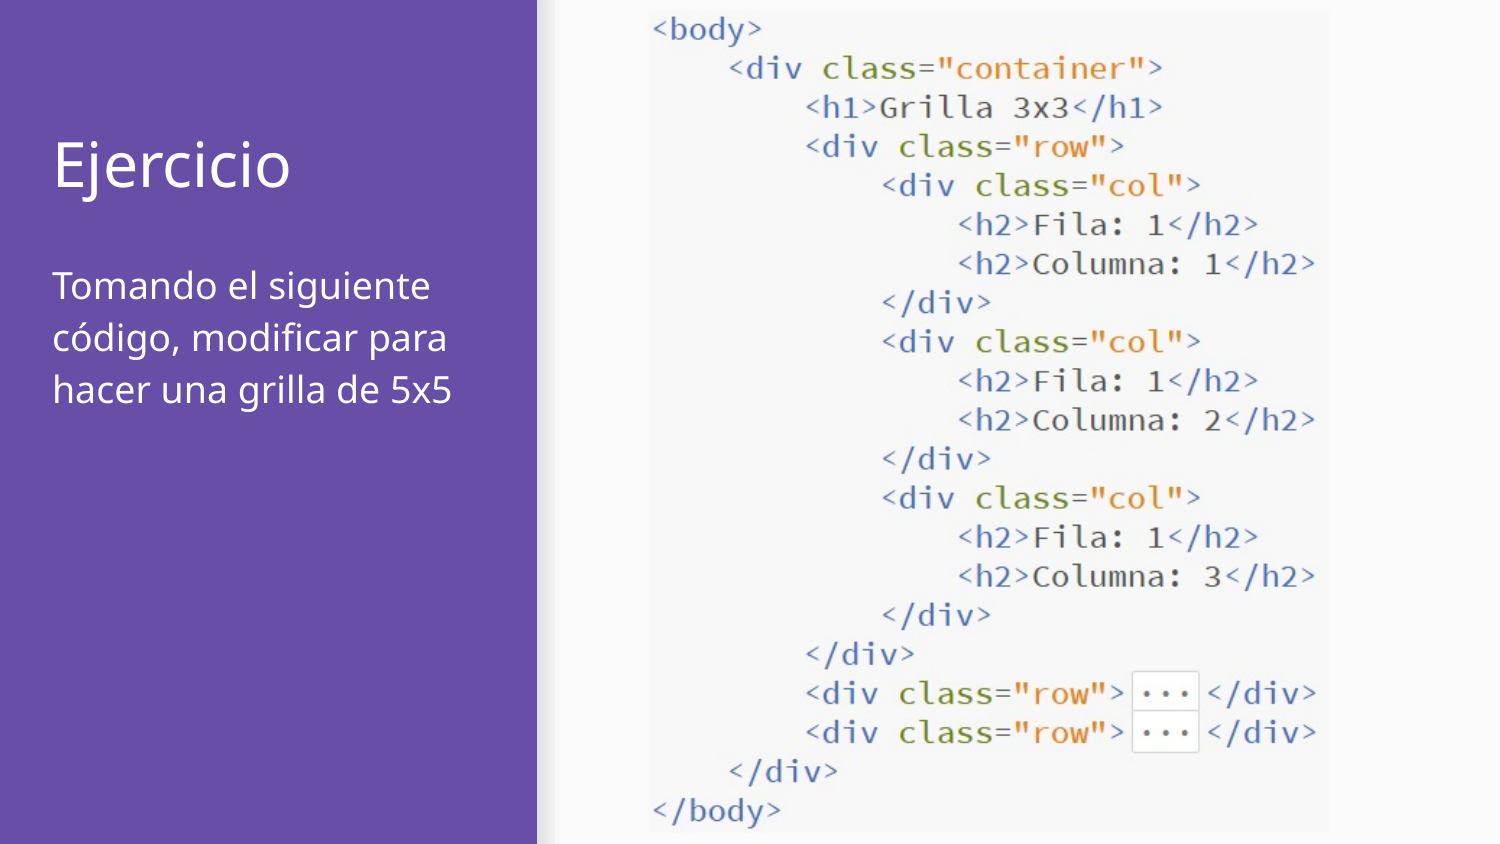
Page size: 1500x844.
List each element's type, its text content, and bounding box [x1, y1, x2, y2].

title Ejercicio [37, 58, 498, 216]
list Tomando el siguiente código, modificar para hacer una grilla de 5x5 [37, 240, 498, 760]
picture [648, 11, 1330, 833]
